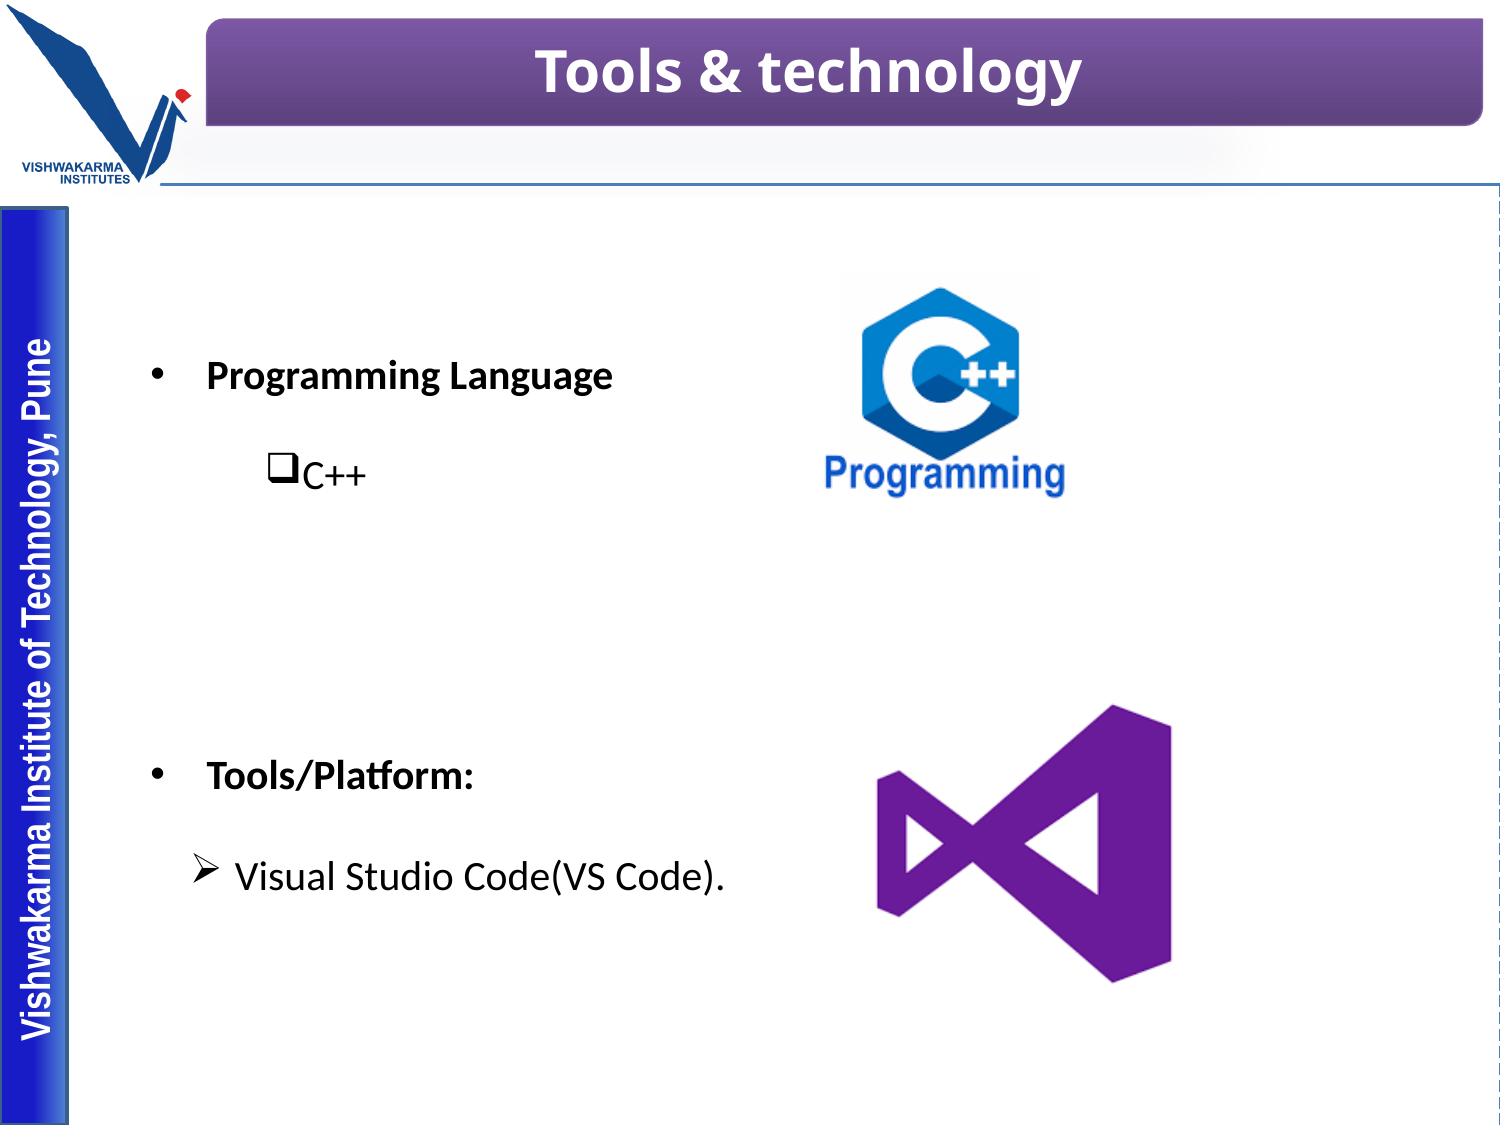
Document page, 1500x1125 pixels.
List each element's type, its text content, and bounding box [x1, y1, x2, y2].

text_box Vishwakarma Institute of Technology, Pune [1, 205, 66, 1057]
text_box [0, 206, 69, 1125]
text_box Programming Language C++ Tools/Platform: Visual Studio Code(VS Code). [135, 290, 886, 906]
text_box Tools & technology [395, 26, 1223, 112]
picture [848, 668, 1201, 1021]
text_box [205, 18, 1484, 127]
picture [701, 266, 1201, 515]
picture [0, 2, 199, 185]
